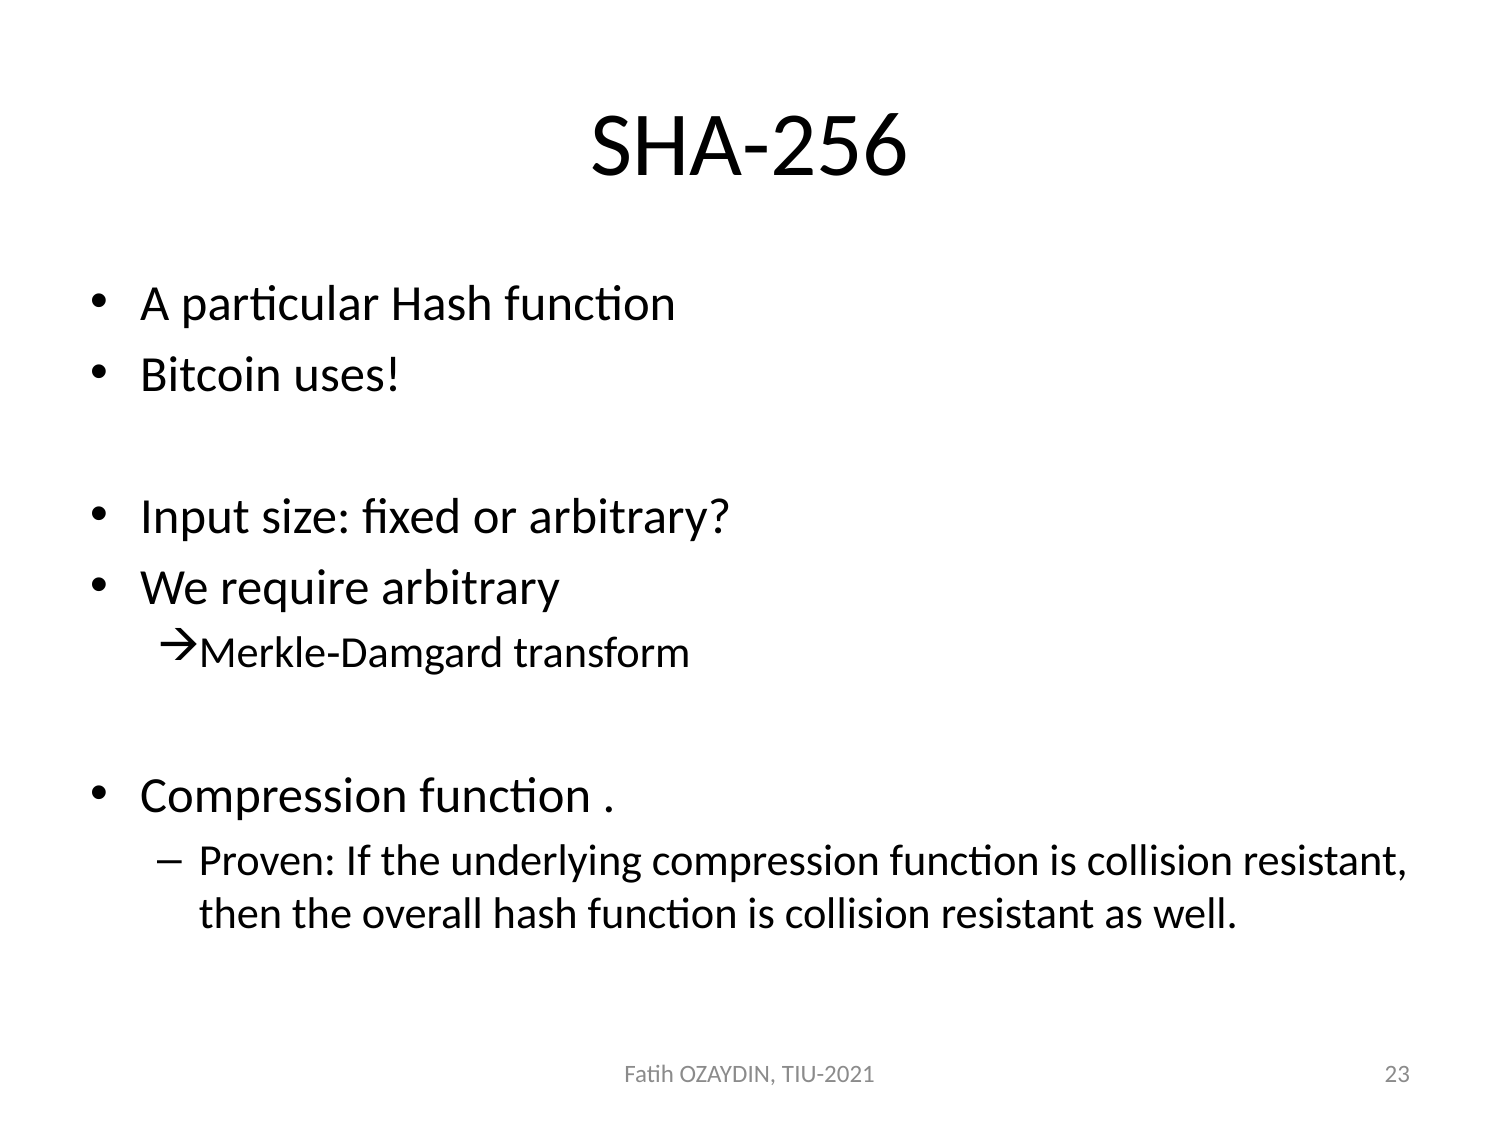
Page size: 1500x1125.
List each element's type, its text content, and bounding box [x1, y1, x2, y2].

list A particular Hash function Bitcoin uses! Input size: fixed or arbitrary? We require arbitrary Merkle‐Damgard transform Compression function . Proven: If the underlying compression function is collision resistant, then the overall hash function is collision resistant as well. [75, 262, 1425, 1005]
footer Fatih OZAYDIN, TIU-2021 [512, 1042, 988, 1103]
title SHA-256 [75, 45, 1425, 233]
slide_number 23 [1074, 1042, 1425, 1103]
